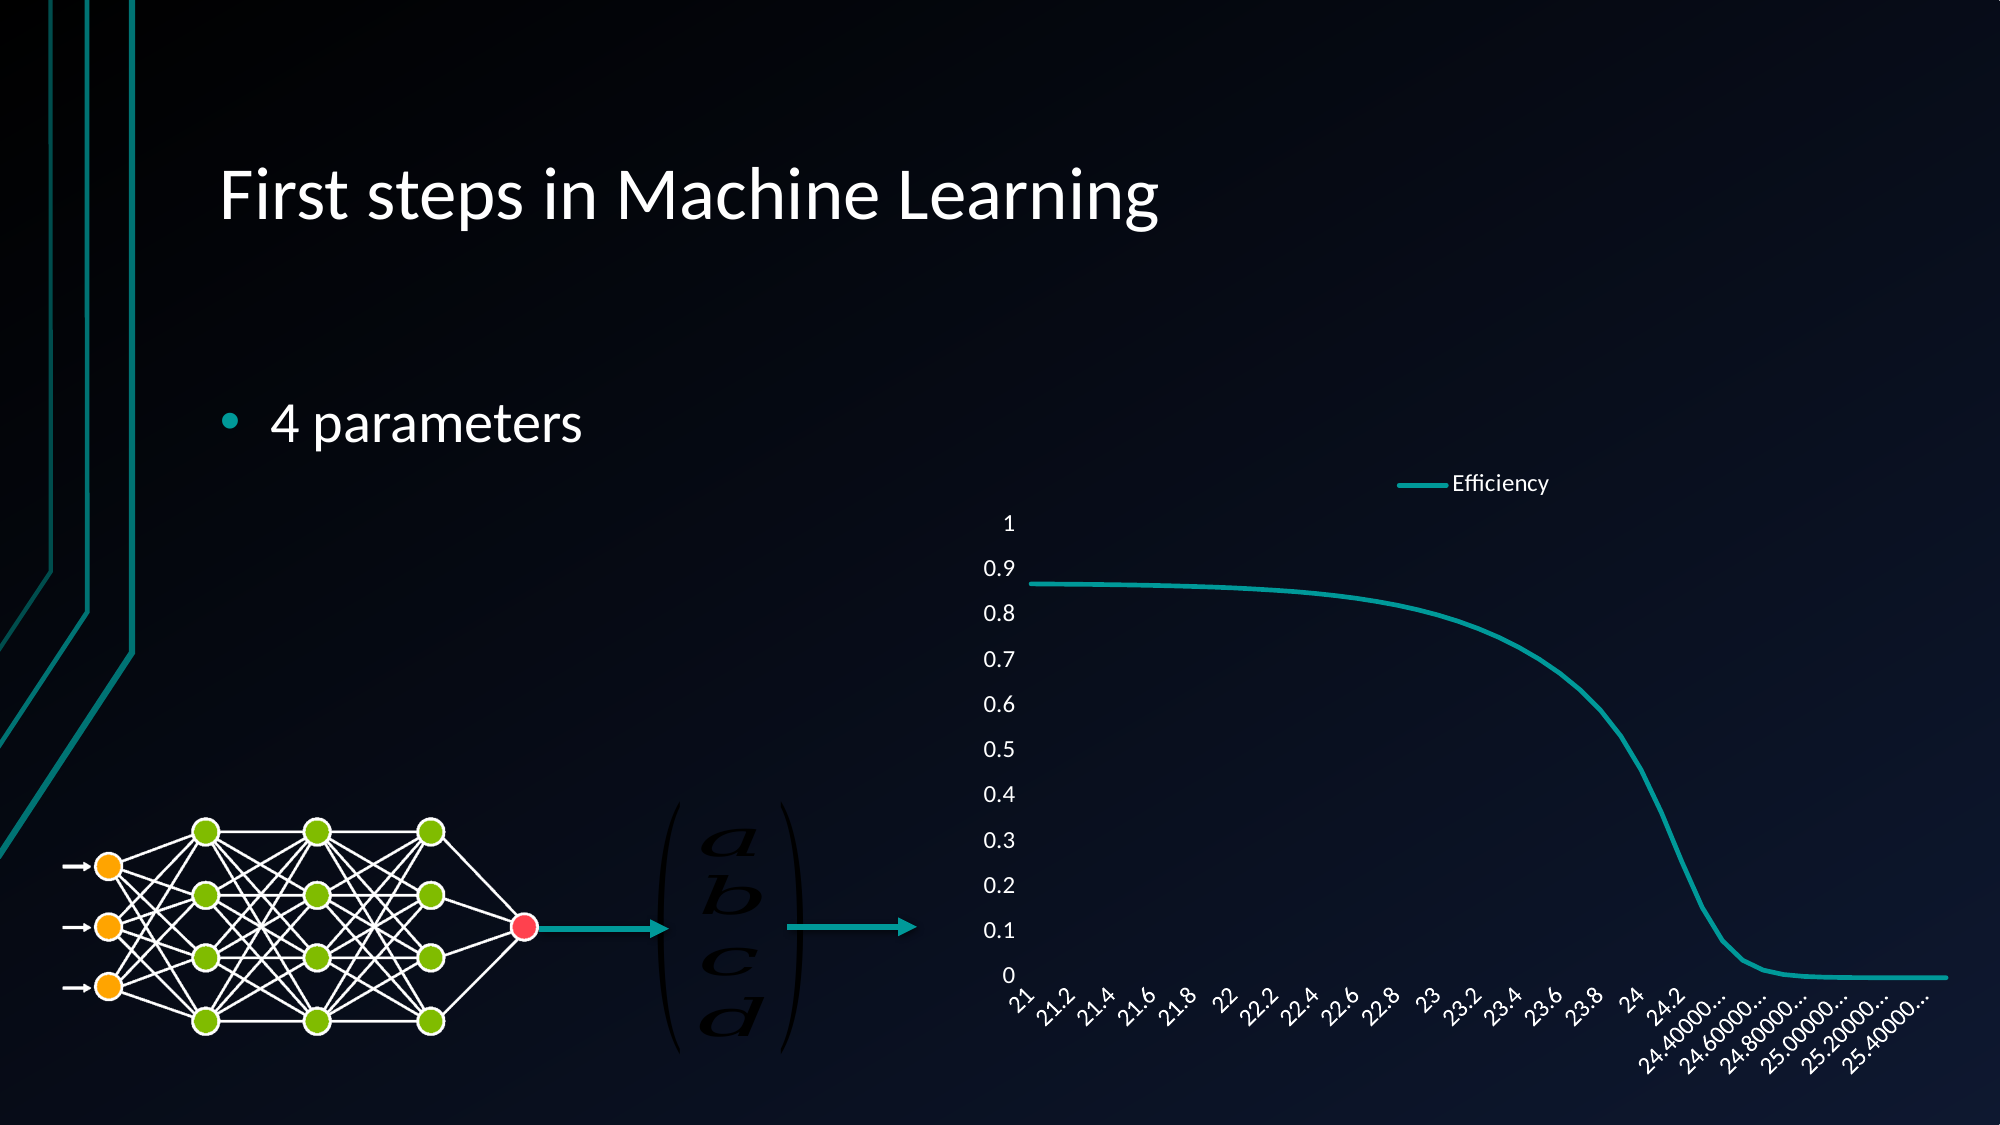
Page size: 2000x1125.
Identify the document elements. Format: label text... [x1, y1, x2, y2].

title First steps in Machine Learning [199, 45, 1900, 246]
chart [952, 455, 1997, 1081]
picture [41, 814, 540, 1040]
